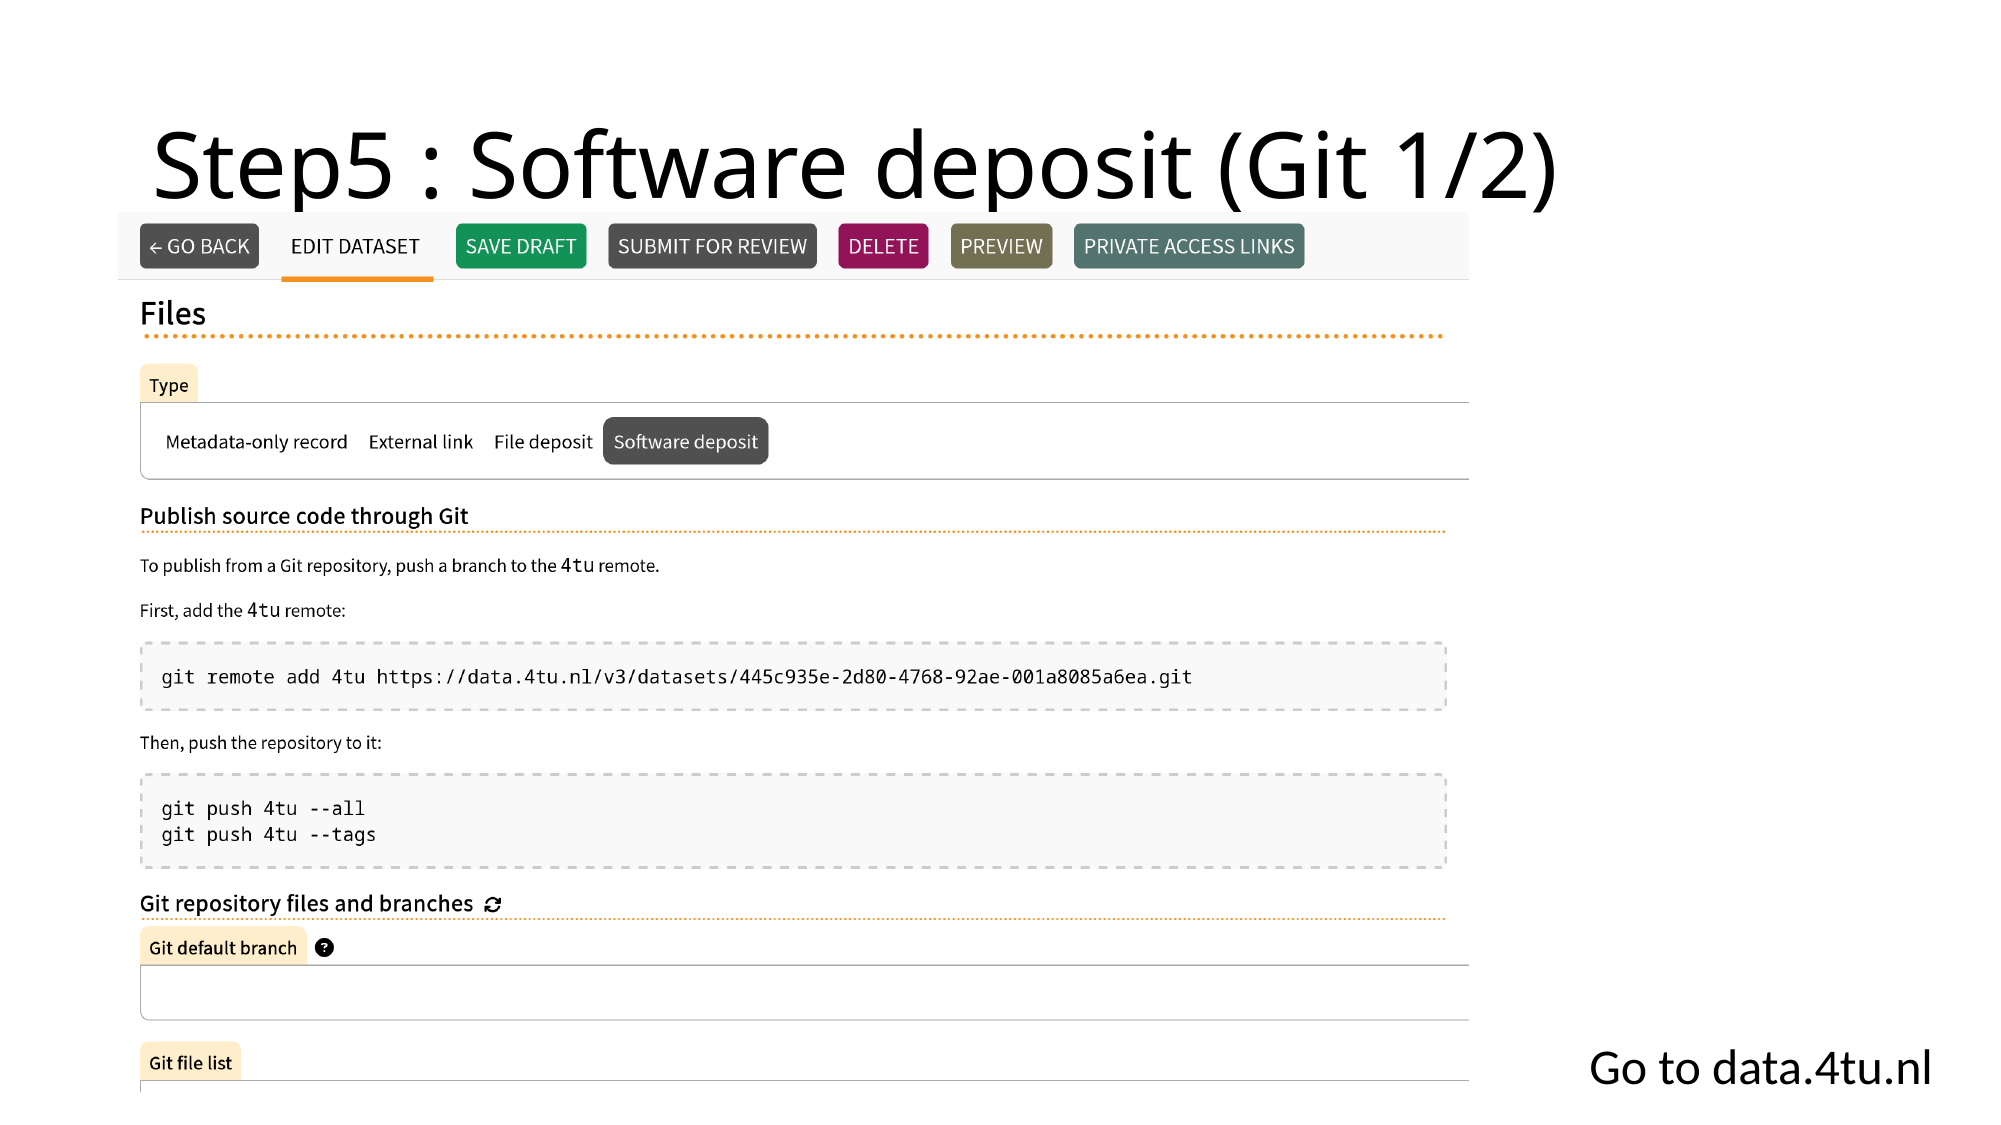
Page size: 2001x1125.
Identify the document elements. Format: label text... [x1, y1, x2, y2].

picture [117, 212, 1469, 1092]
text_box Go to data.4tu.nl [1574, 1027, 1949, 1102]
title Step5 : Software deposit (Git 1/2) [137, 59, 1863, 278]
